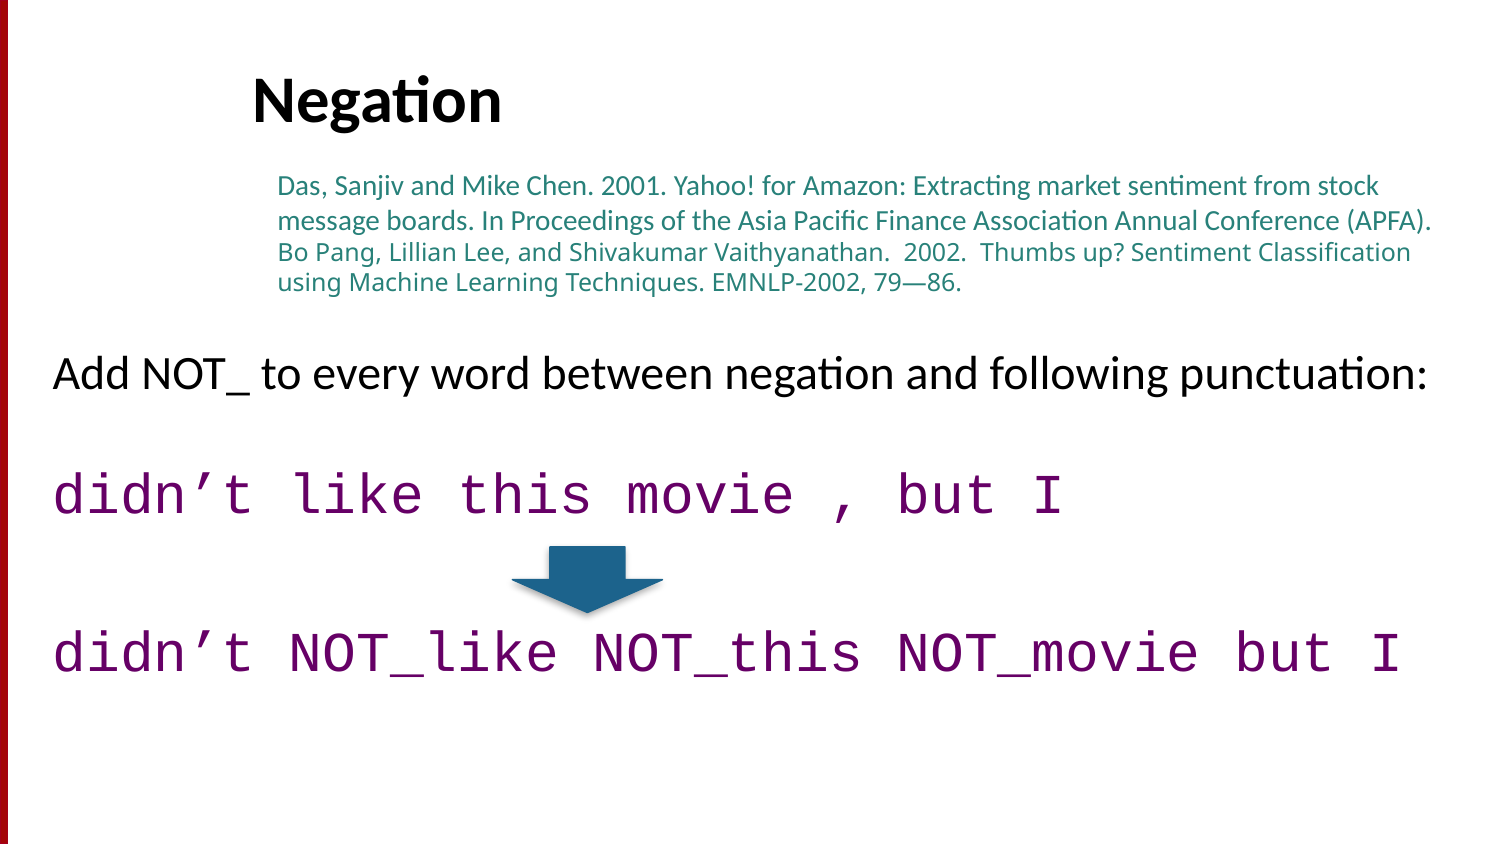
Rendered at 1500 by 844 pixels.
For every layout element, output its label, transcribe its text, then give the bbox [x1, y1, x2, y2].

list Add NOT_ to every word between negation and following punctuation: didn’t like this movie , but I didn’t NOT_like NOT_this NOT_movie but I [37, 334, 1488, 810]
text_box [511, 546, 664, 614]
text_box Das, Sanjiv and Mike Chen. 2001. Yahoo! for Amazon: Extracting market sentiment from stock message boards. In Proceedings of the Asia Pacific Finance Association Annual Conference (APFA). Bo Pang, Lillian Lee, and Shivakumar Vaithyanathan. 2002. Thumbs up? Sentiment Classification using Machine Learning Techniques. EMNLP-2002, 79—86. [262, 159, 1487, 304]
title Negation [237, 21, 1463, 144]
